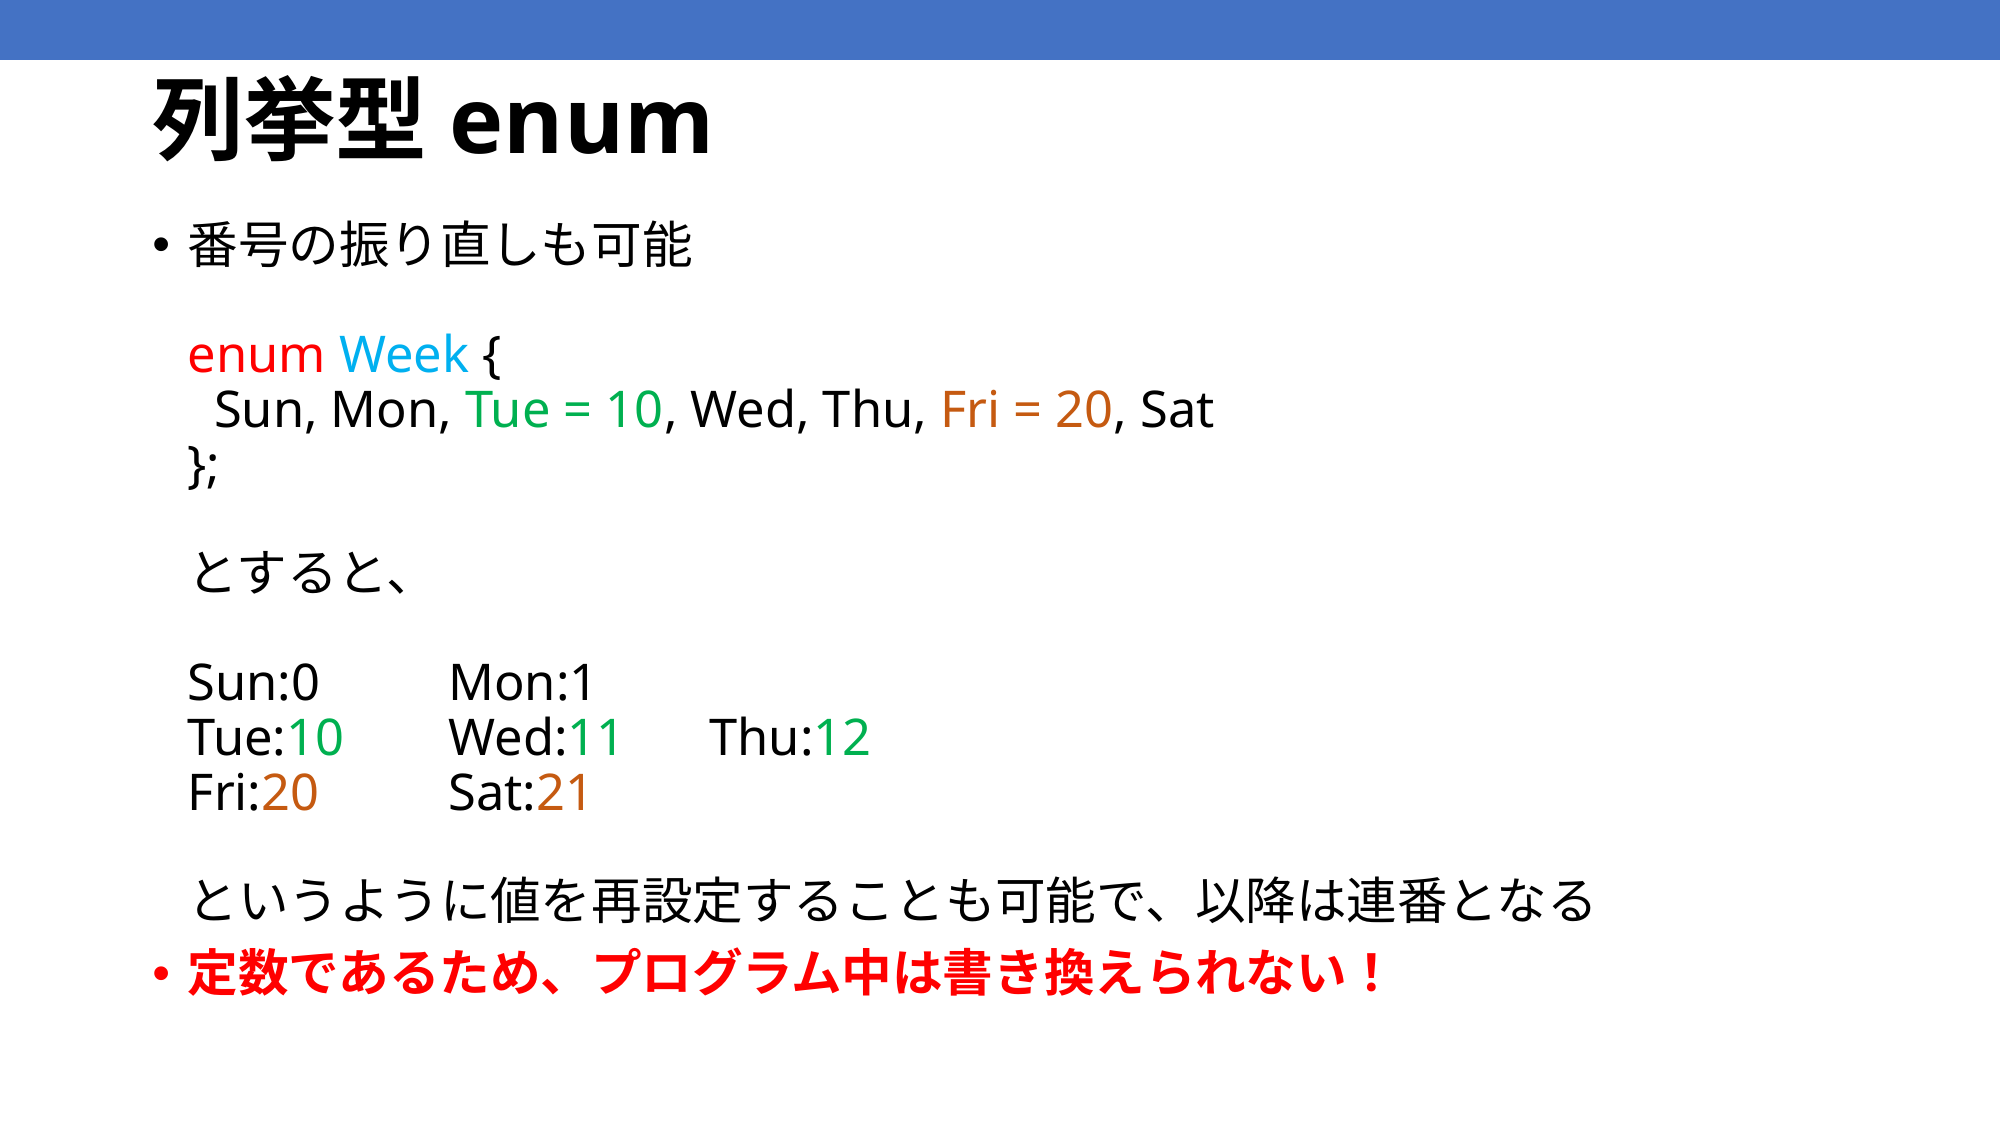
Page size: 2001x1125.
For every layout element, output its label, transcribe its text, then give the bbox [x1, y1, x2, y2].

list 番号の振り直しも可能 enum Week { Sun, Mon, Tue = 10, Wed, Thu, Fri = 20, Sat }; とすると、 Sun:0 Mon:1 Tue:10 Wed:11 Thu:12 Fri:20 Sat:21 というように値を再設定することも可能で、以降は連番となる 定数であるため、プログラム中は書き換えられない！ [137, 212, 1863, 1014]
title 列挙型enum [137, 59, 1863, 188]
